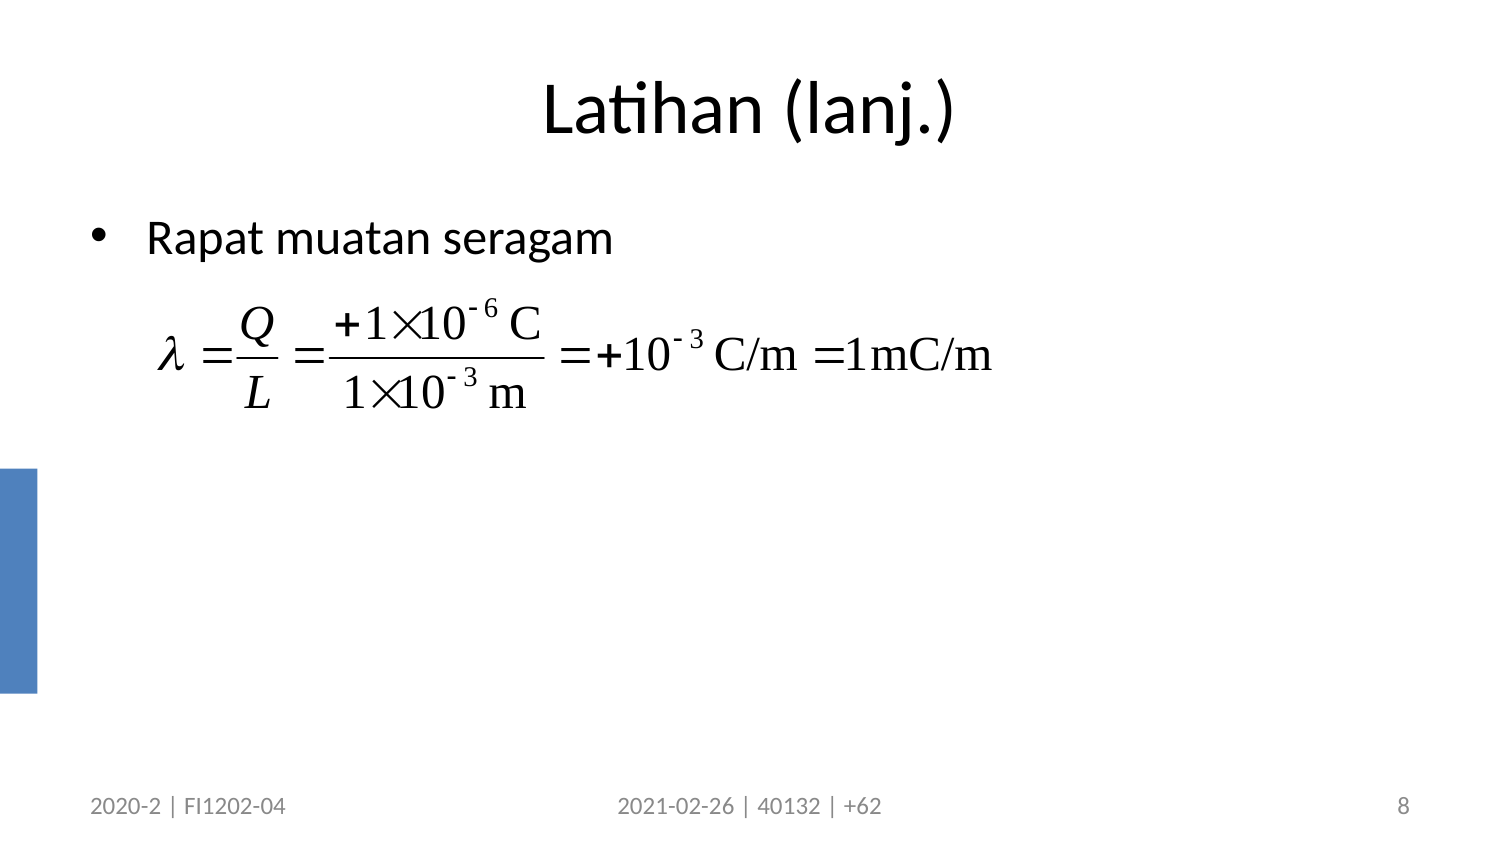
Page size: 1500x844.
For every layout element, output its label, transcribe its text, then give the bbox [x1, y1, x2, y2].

footer 2021-02-26 | 40132 | +62 [512, 782, 988, 827]
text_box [149, 284, 1002, 432]
list Rapat muatan seragam [74, 196, 1426, 754]
slide_number 8 [1074, 782, 1425, 827]
title Latihan (lanj.) [74, 33, 1426, 175]
slide_number 2020-2 | FI1202-04 [75, 782, 463, 827]
